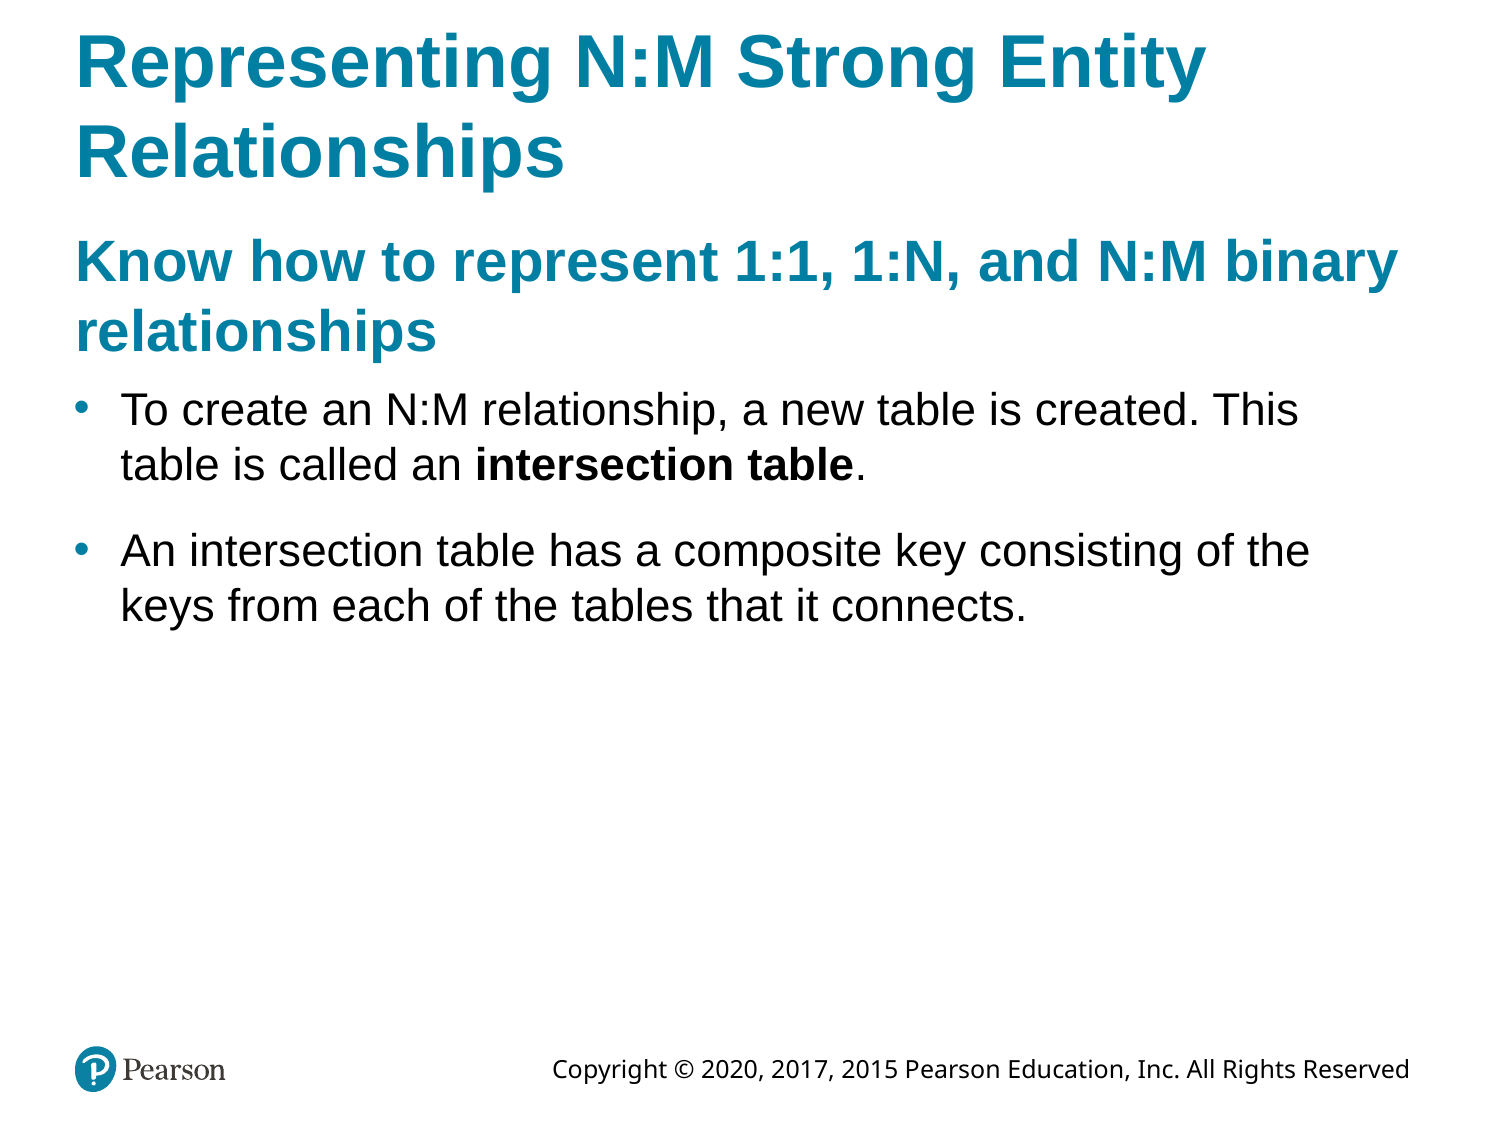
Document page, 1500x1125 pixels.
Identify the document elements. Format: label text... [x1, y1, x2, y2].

list To create an N:M relationship, a new table is created. This table is called an intersection table. An intersection table has a composite key consisting of the keys from each of the tables that it connects. [73, 379, 1411, 643]
title Representing N:M Strong Entity Relationships [75, 7, 1413, 197]
list Know how to represent 1:1, 1:N, and N:M binary relationships [75, 220, 1413, 366]
